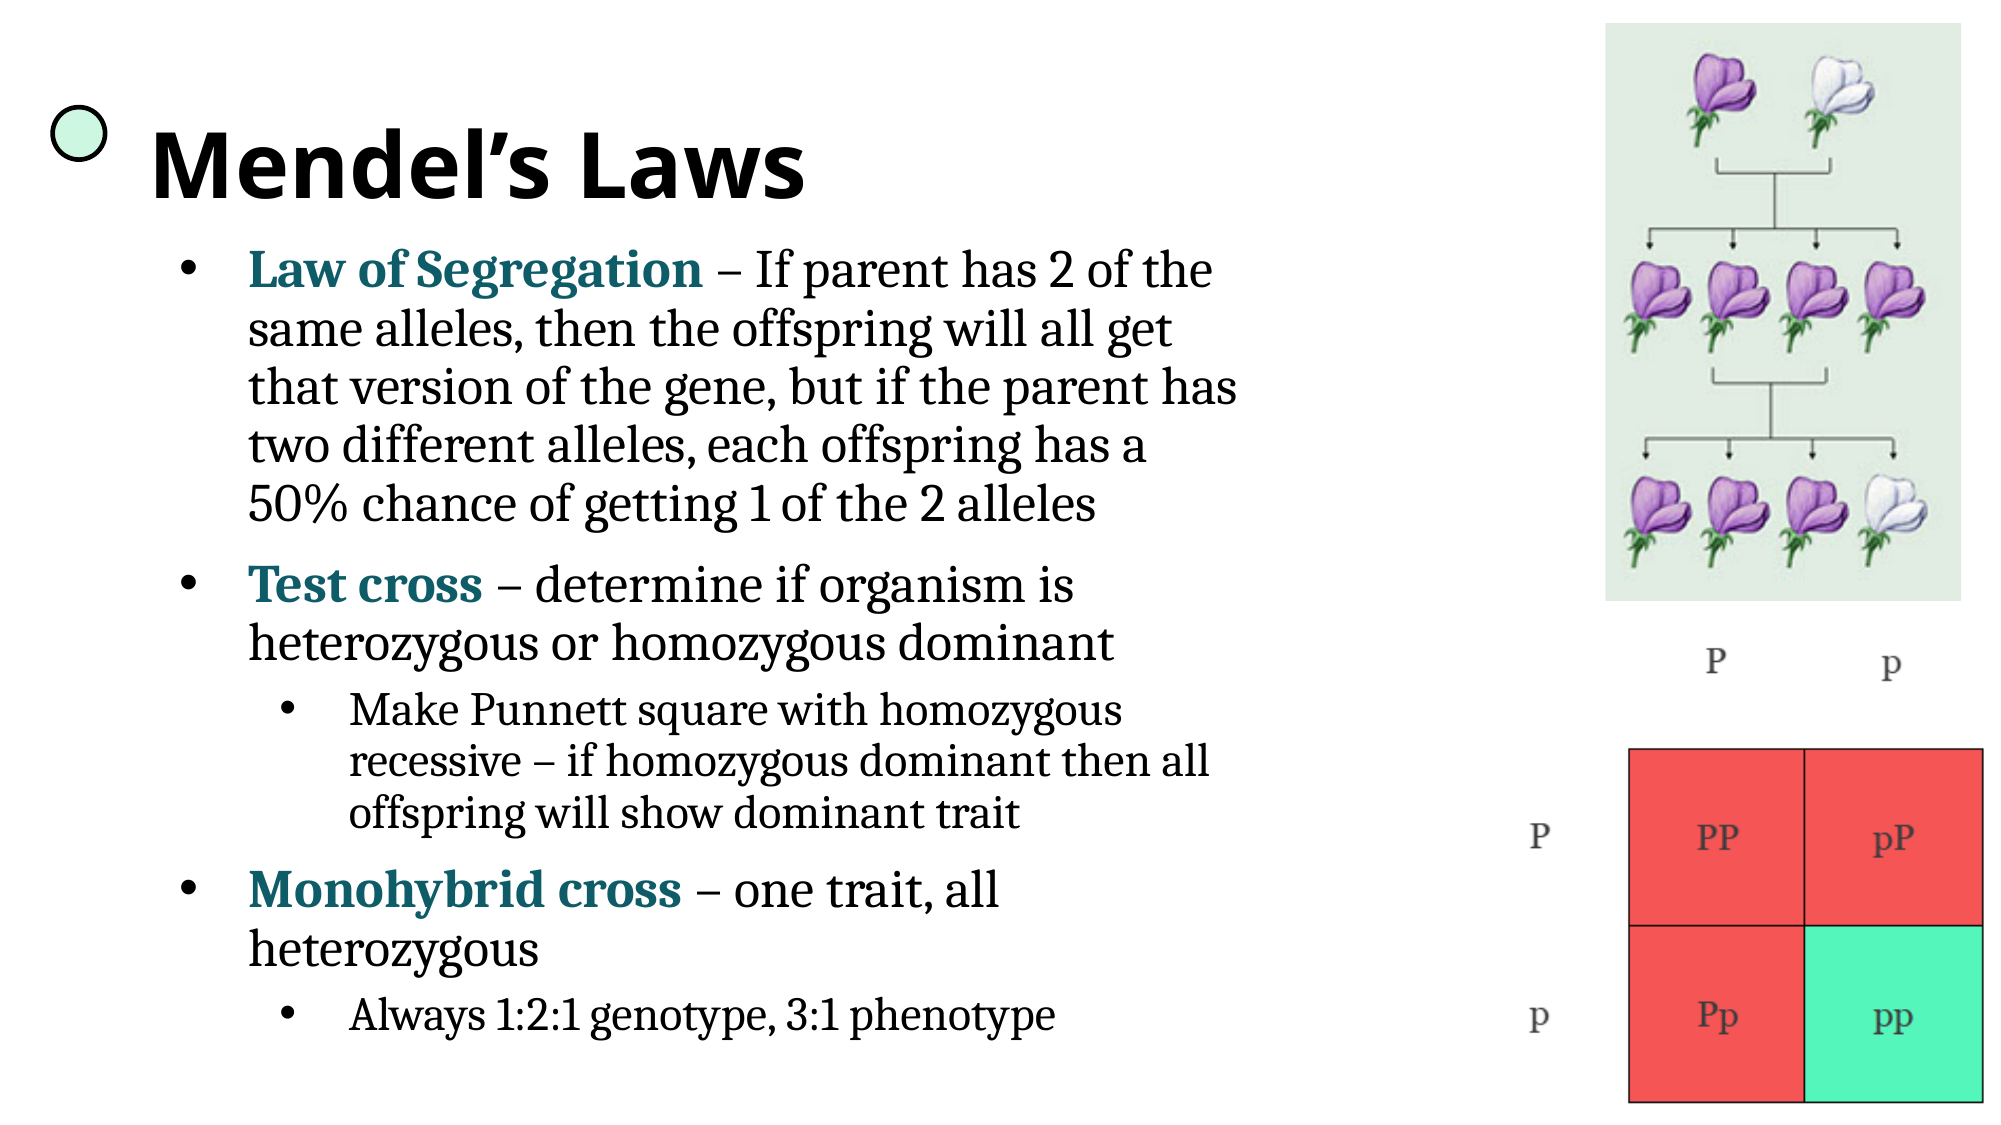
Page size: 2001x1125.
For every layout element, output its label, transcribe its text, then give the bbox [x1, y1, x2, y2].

list Law of Segregation – If parent has 2 of the same alleles, then the offspring will all get that version of the gene, but if the parent has two different alleles, each offspring has a 50% chance of getting 1 of the 2 alleles Test cross – determine if organism is heterozygous or homozygous dominant Make Punnett square with homozygous recessive – if homozygous dominant then all offspring will show dominant trait Monohybrid cross – one trait, all heterozygous Always 1:2:1 genotype, 3:1 phenotype [137, 235, 1255, 1097]
picture [1508, 624, 2000, 1123]
title Mendel’s Laws [137, 59, 1600, 278]
picture [1605, 23, 1962, 601]
